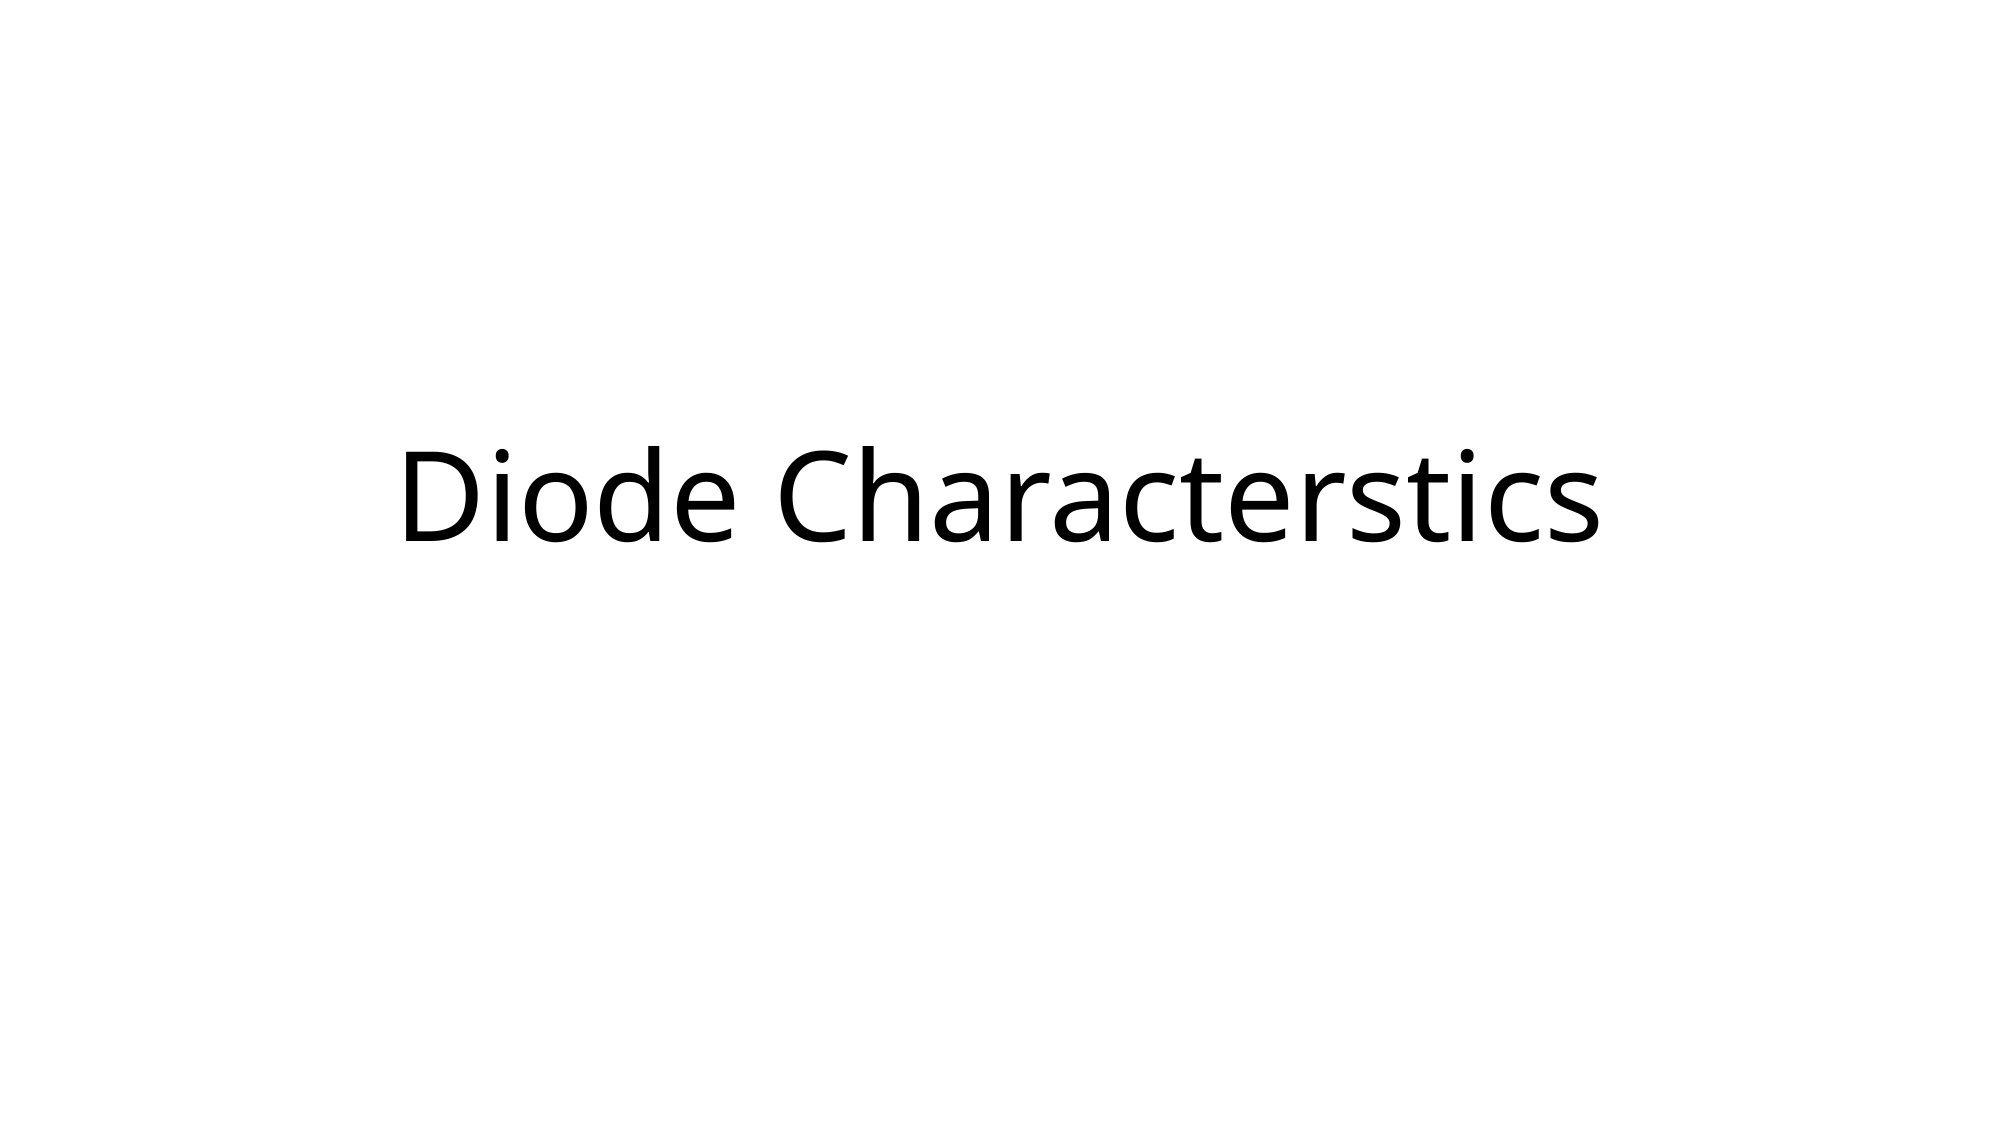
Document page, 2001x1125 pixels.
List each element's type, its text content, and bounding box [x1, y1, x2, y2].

title Diode Characterstics [249, 184, 1750, 576]
